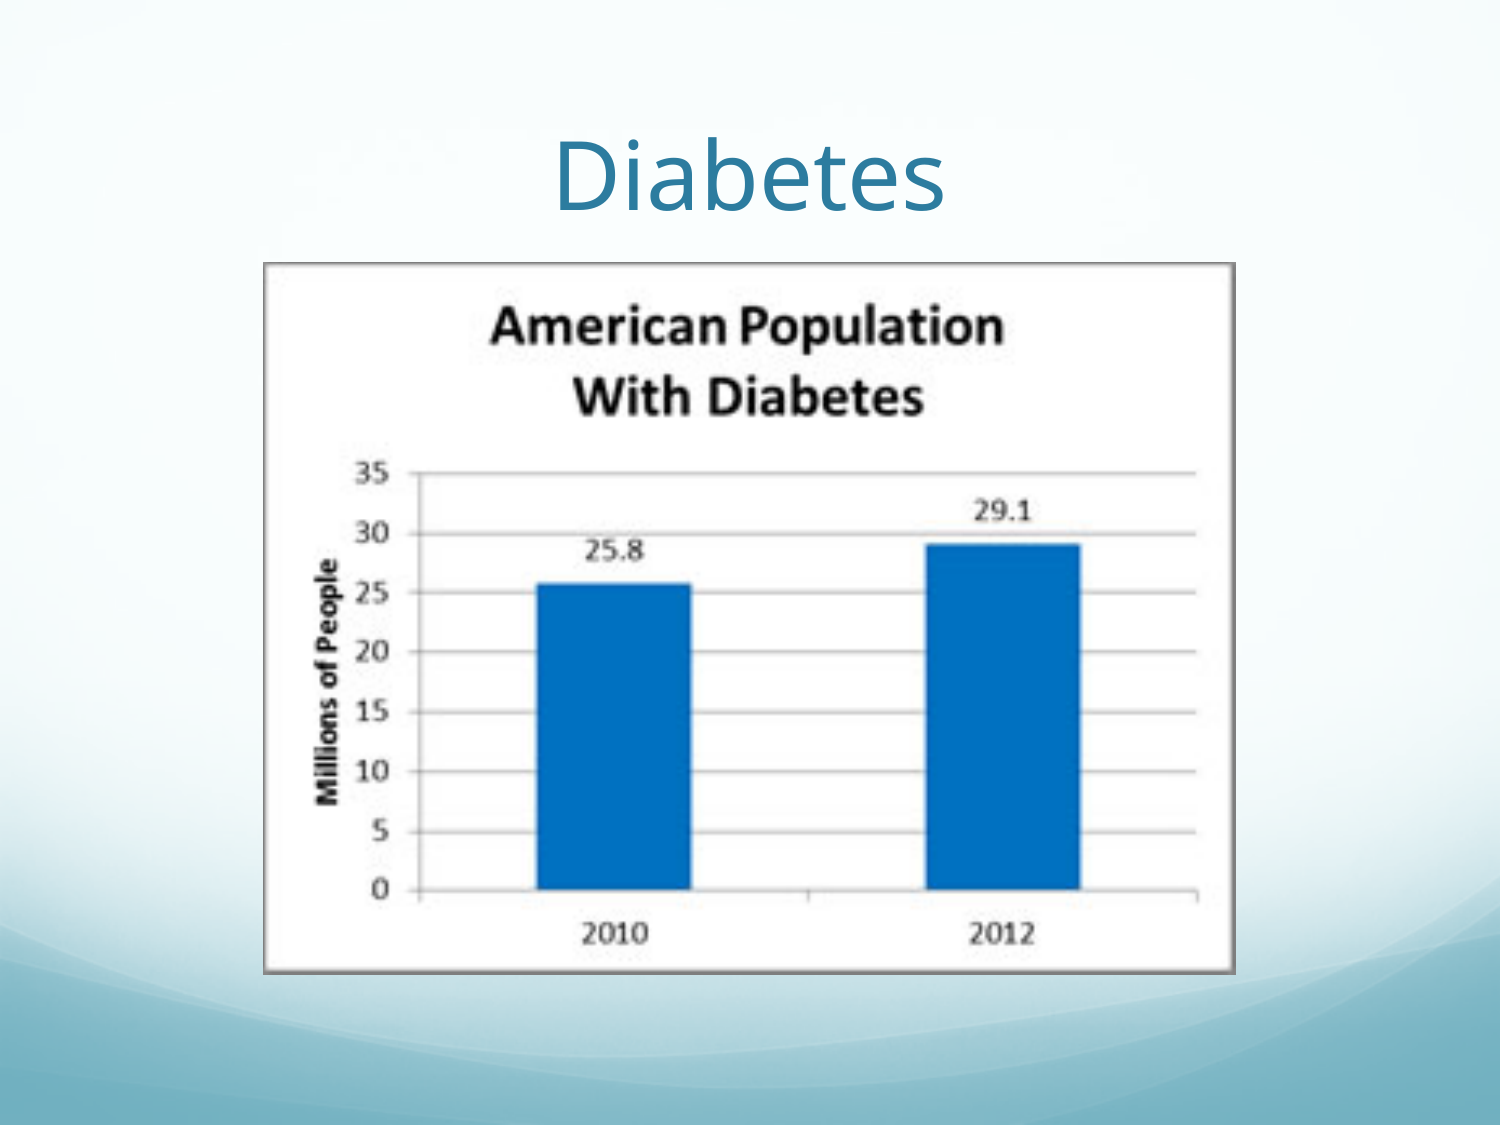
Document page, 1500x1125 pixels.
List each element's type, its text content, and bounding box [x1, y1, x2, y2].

title Diabetes [90, 17, 1410, 237]
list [89, 261, 1410, 976]
